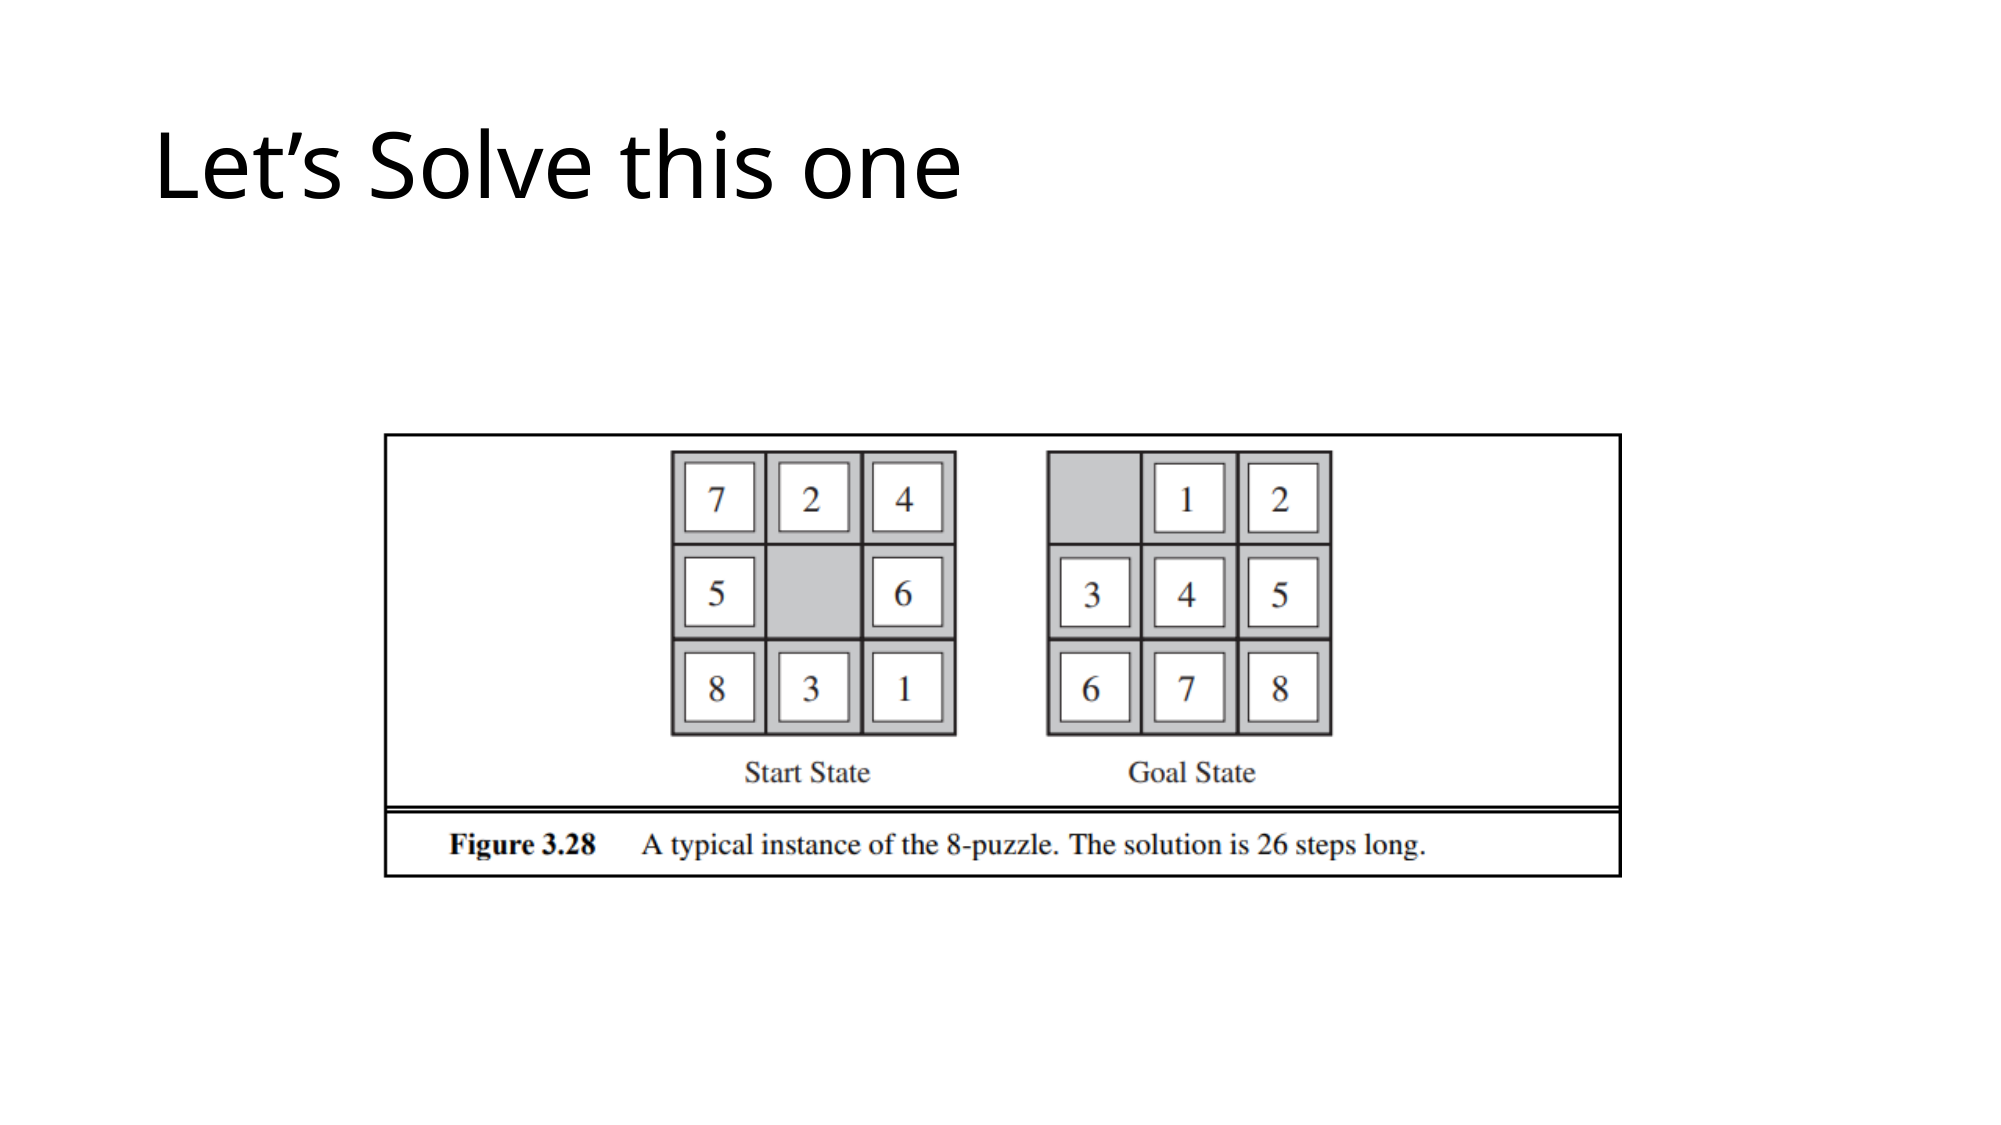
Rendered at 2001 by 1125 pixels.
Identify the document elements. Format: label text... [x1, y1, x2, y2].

picture [378, 432, 1622, 881]
title Let’s Solve this one [137, 59, 1863, 278]
